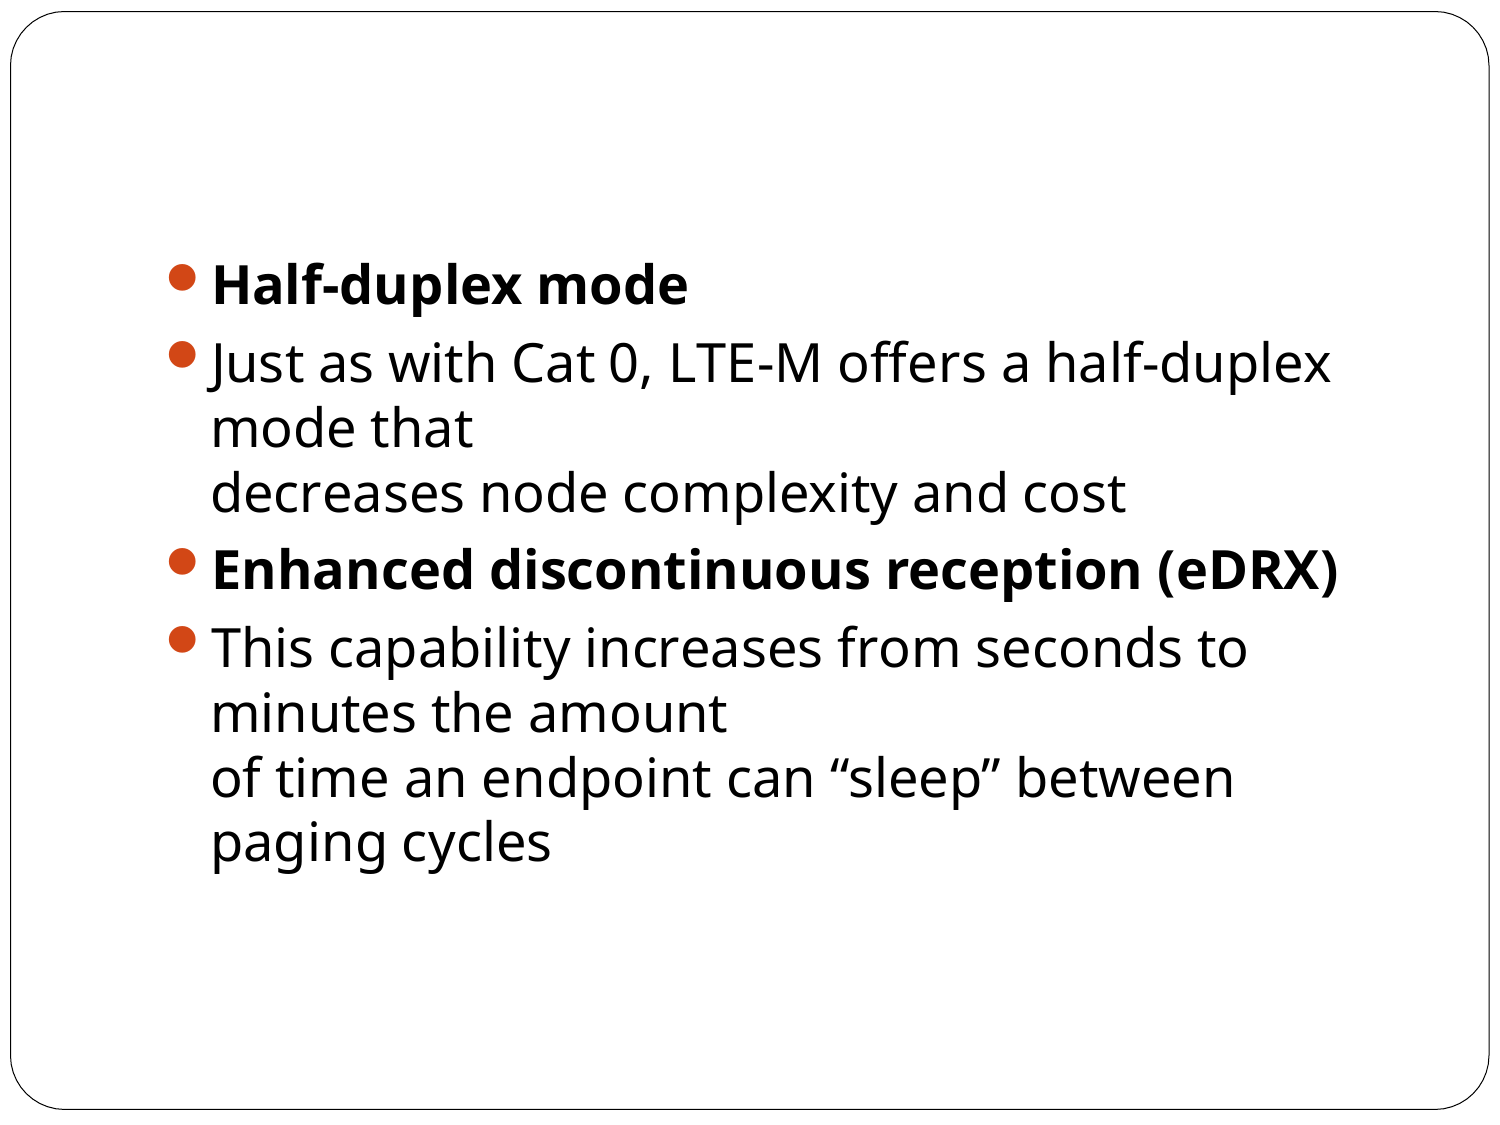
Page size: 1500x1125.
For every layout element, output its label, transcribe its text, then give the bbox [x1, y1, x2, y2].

text_box Half-duplex mode Just as with Cat 0, LTE-M offers a half-duplex mode that decreases node complexity and cost Enhanced discontinuous reception (eDRX) This capability increases from seconds to minutes the amount of time an endpoint can “sleep” between paging cycles [162, 250, 1407, 873]
